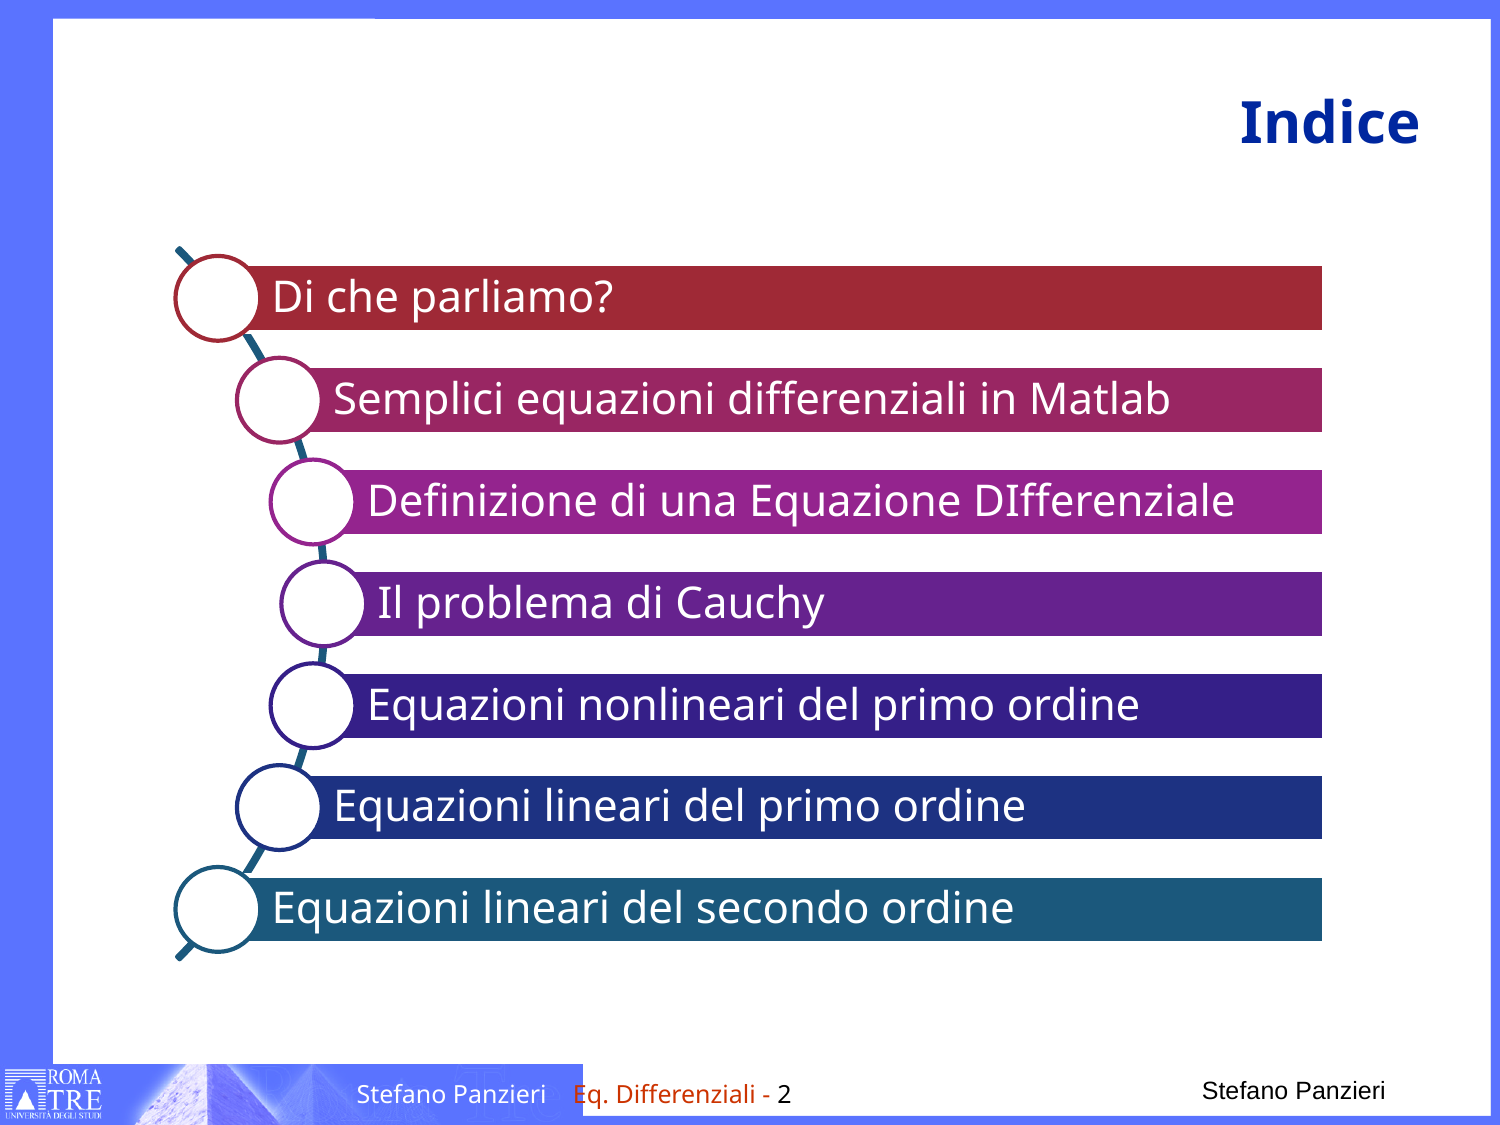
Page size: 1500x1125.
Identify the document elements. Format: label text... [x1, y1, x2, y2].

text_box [165, 230, 1335, 978]
picture [0, 1064, 583, 1125]
title Indice [122, 67, 1431, 153]
